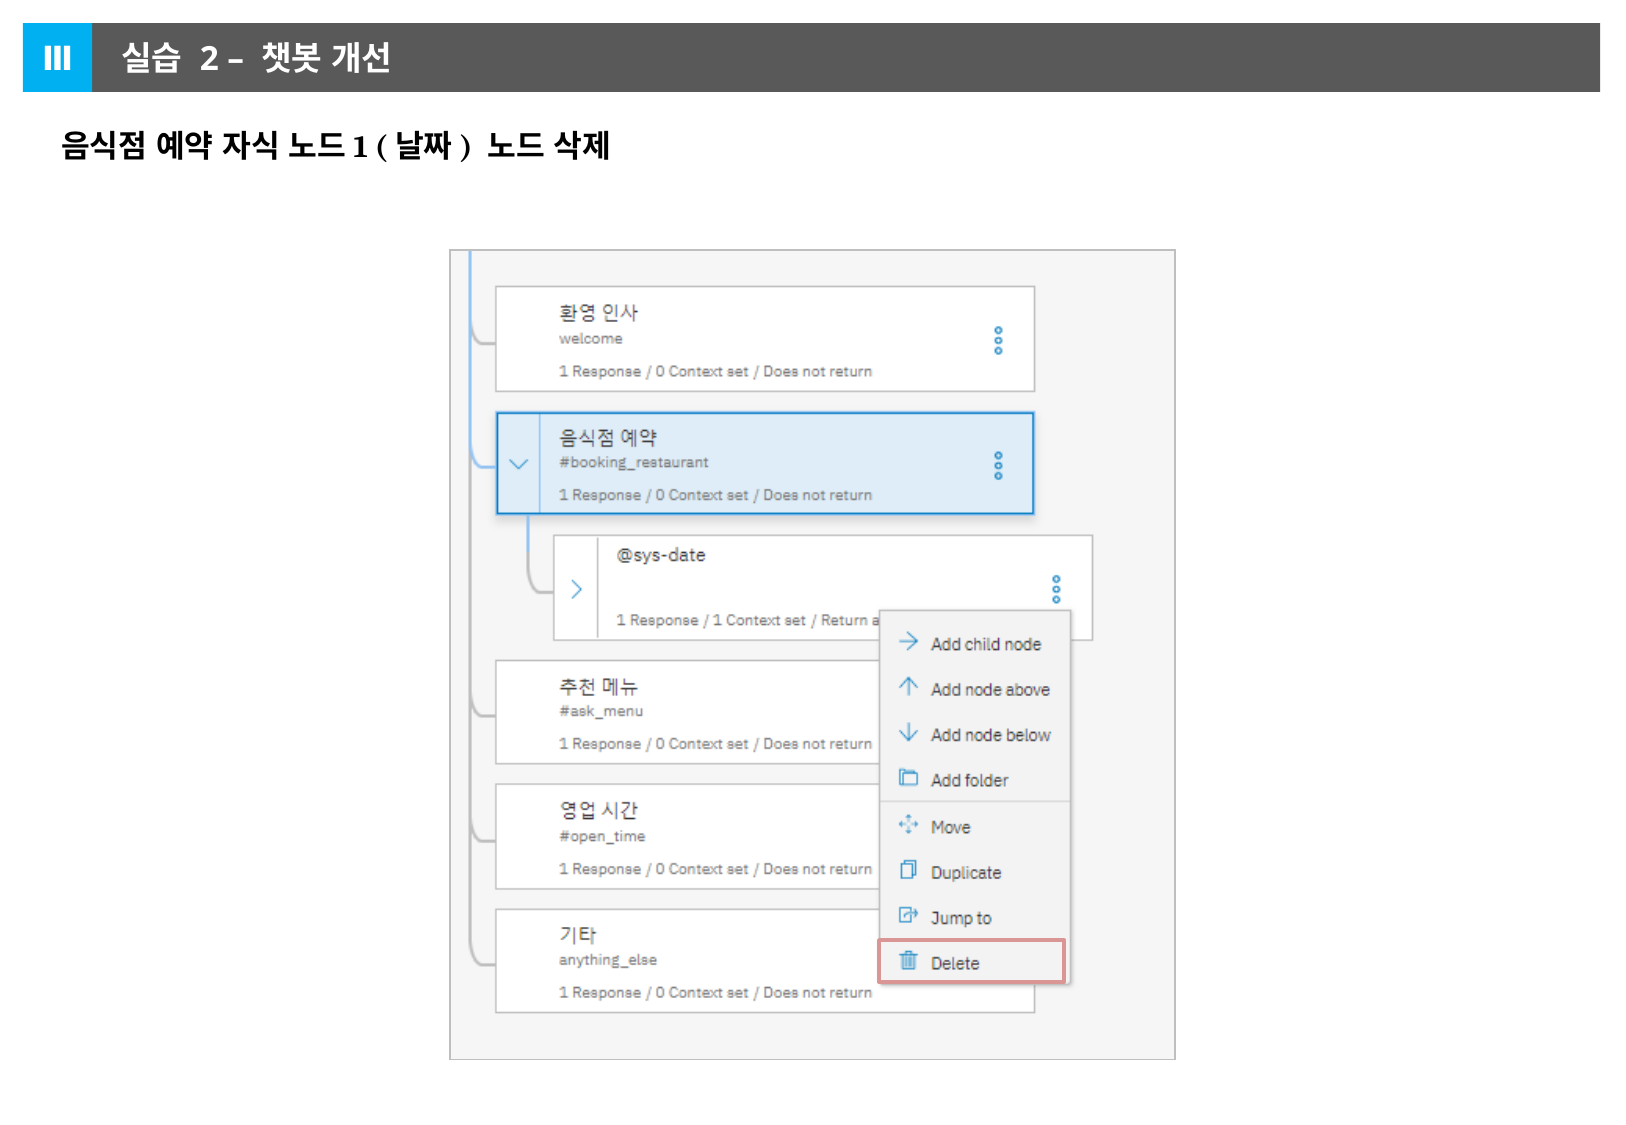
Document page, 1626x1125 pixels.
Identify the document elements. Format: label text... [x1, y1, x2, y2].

text_box 음식점 예약 자식 노드1 (날짜) 노드 삭제 [46, 111, 1582, 232]
text_box Ⅲ [21, 21, 94, 94]
text_box 실습 2 – 챗봇 개선 [94, 21, 1602, 94]
picture [450, 250, 1175, 1059]
